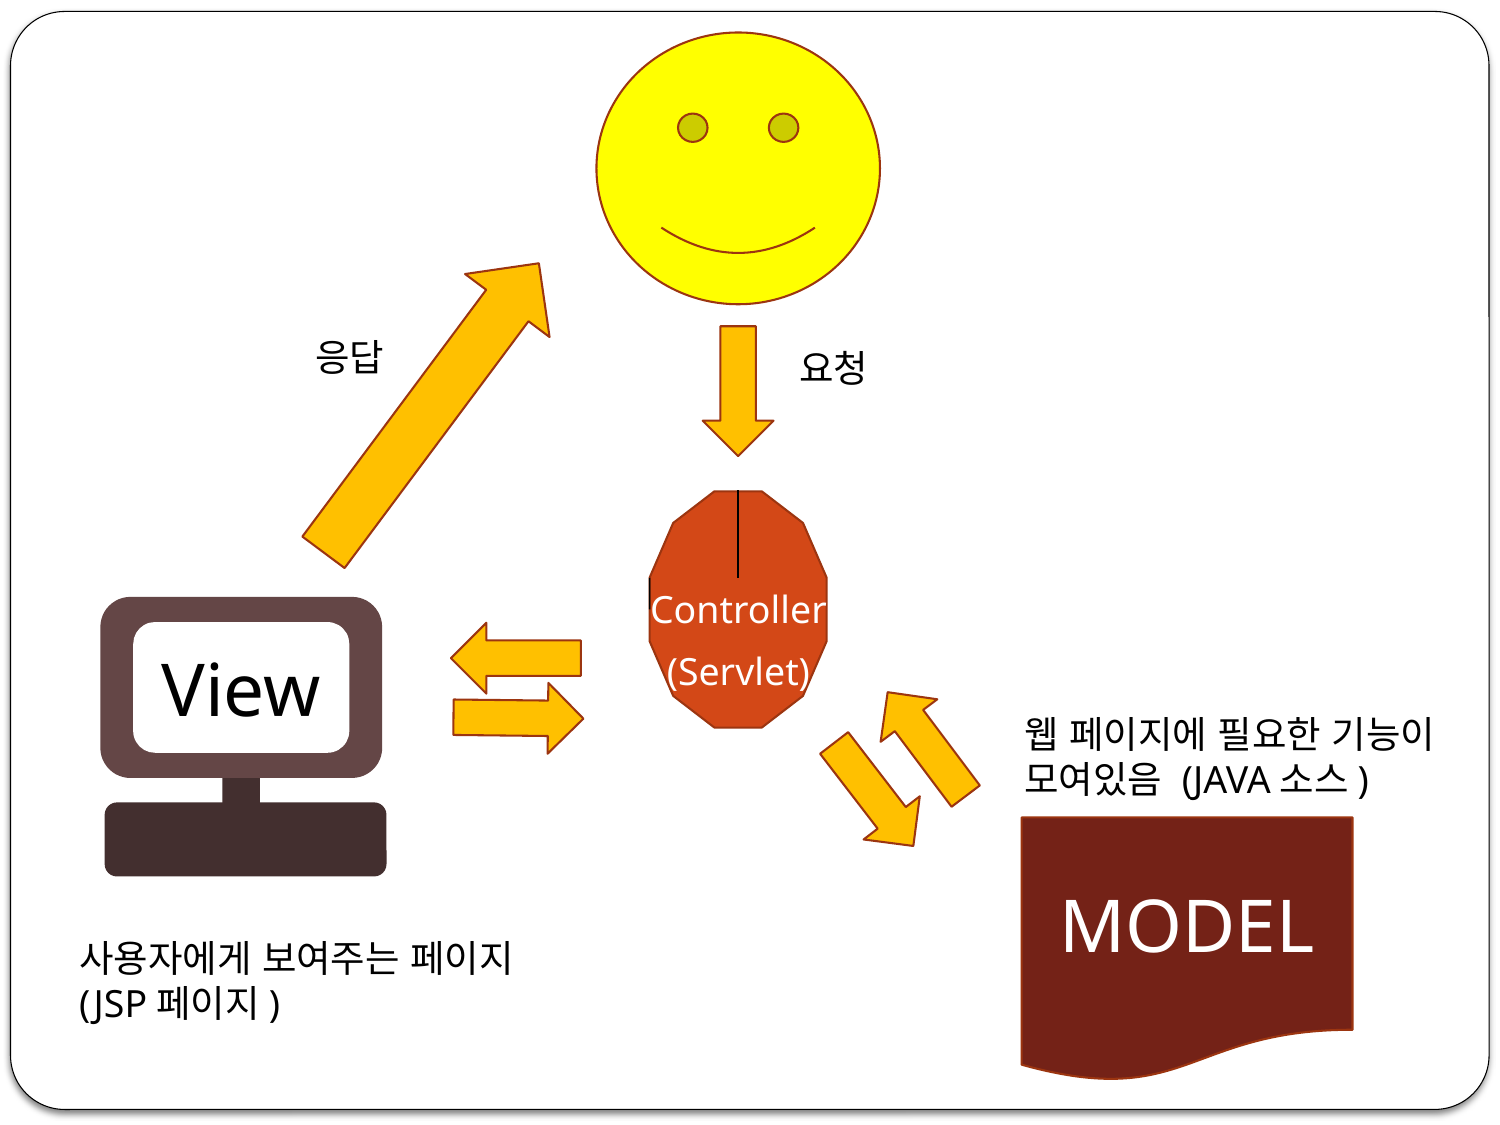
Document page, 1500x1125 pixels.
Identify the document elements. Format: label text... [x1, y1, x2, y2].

text_box [701, 325, 775, 457]
text_box 사용자에게 보여주는 페이지 (JSP페이지) [64, 927, 530, 1032]
text_box [301, 262, 551, 569]
text_box [879, 691, 981, 808]
text_box 웹 페이지에 필요한 기능이 모여있음 (JAVA소스) [1009, 704, 1451, 809]
text_box MODEL [1020, 816, 1354, 1080]
text_box [595, 31, 882, 306]
text_box [450, 621, 582, 695]
text_box [819, 731, 921, 847]
text_box 응답 [300, 326, 400, 386]
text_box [649, 490, 827, 728]
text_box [100, 596, 387, 877]
text_box 요청 [784, 338, 884, 398]
text_box [452, 681, 585, 755]
